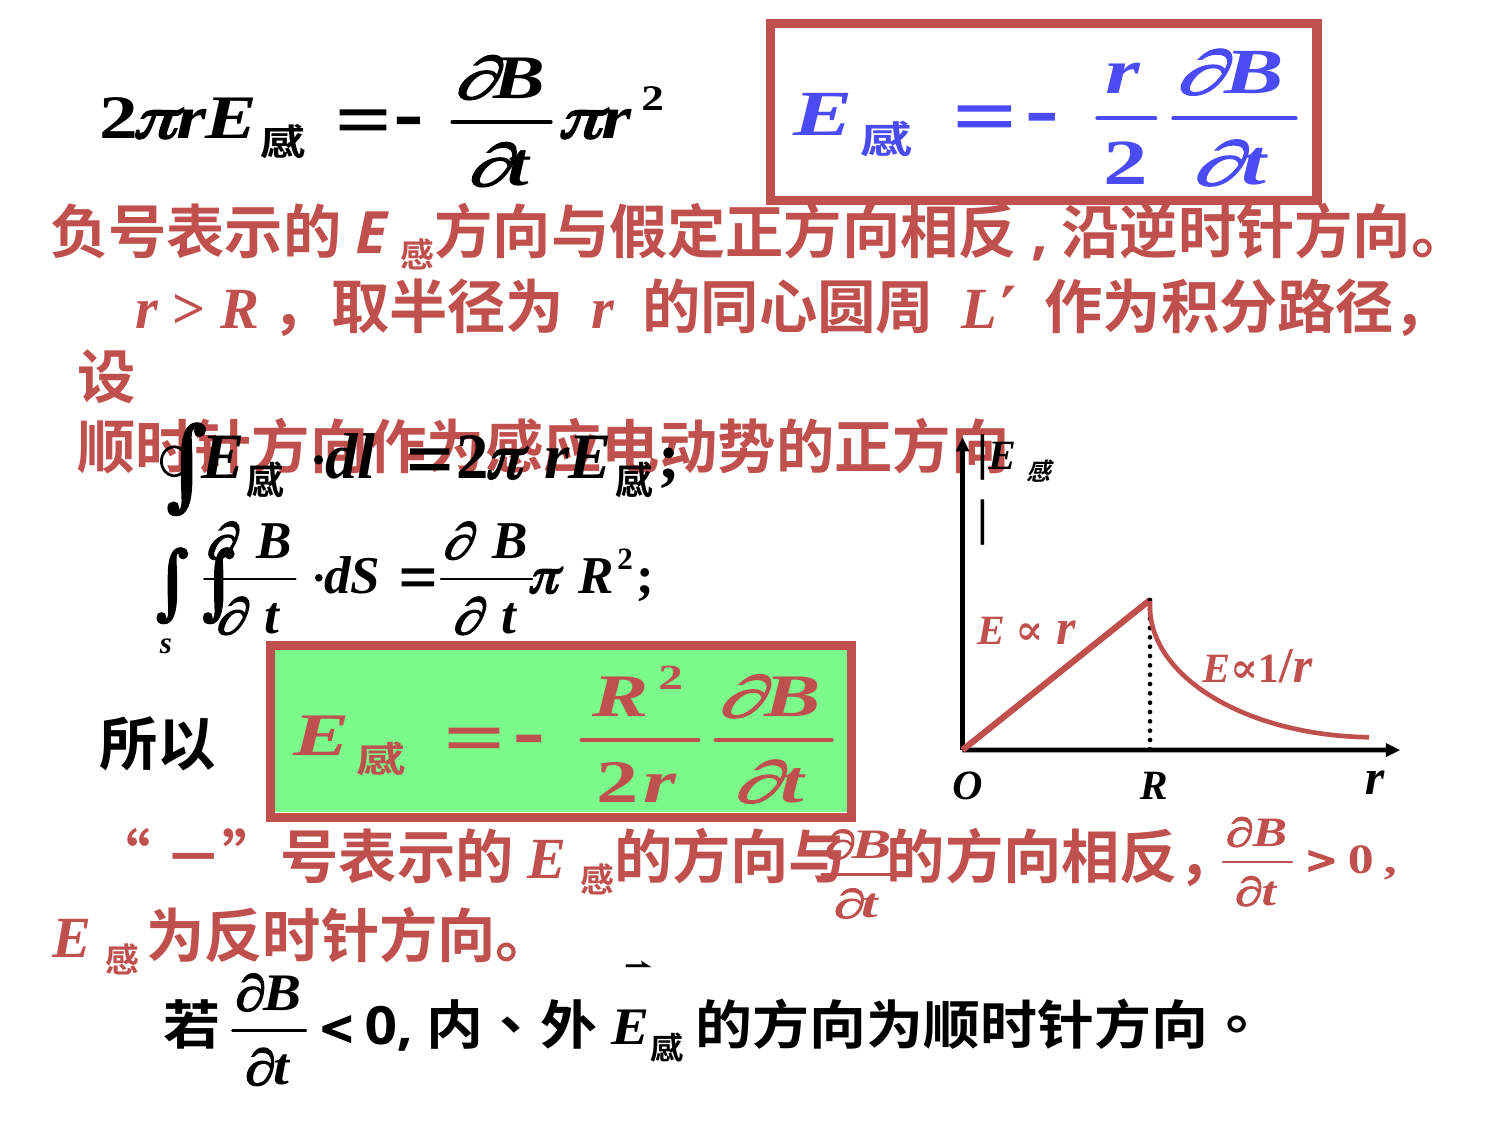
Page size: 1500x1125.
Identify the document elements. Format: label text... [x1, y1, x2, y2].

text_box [37, 799, 1438, 968]
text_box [87, 35, 676, 201]
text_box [937, 412, 1413, 798]
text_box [774, 27, 1313, 196]
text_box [274, 649, 848, 798]
text_box r > R，取半径为 r 的同心圆周 L 作为积分路径，设 顺时针方向作为感应电动势的正方向 [62, 262, 1463, 488]
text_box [140, 499, 660, 665]
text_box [147, 397, 688, 522]
text_box 所以 [84, 699, 235, 785]
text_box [156, 951, 1249, 1098]
text_box 负号表示的E感方向与假定正方向相反,沿逆时针方向。 [35, 187, 1500, 282]
